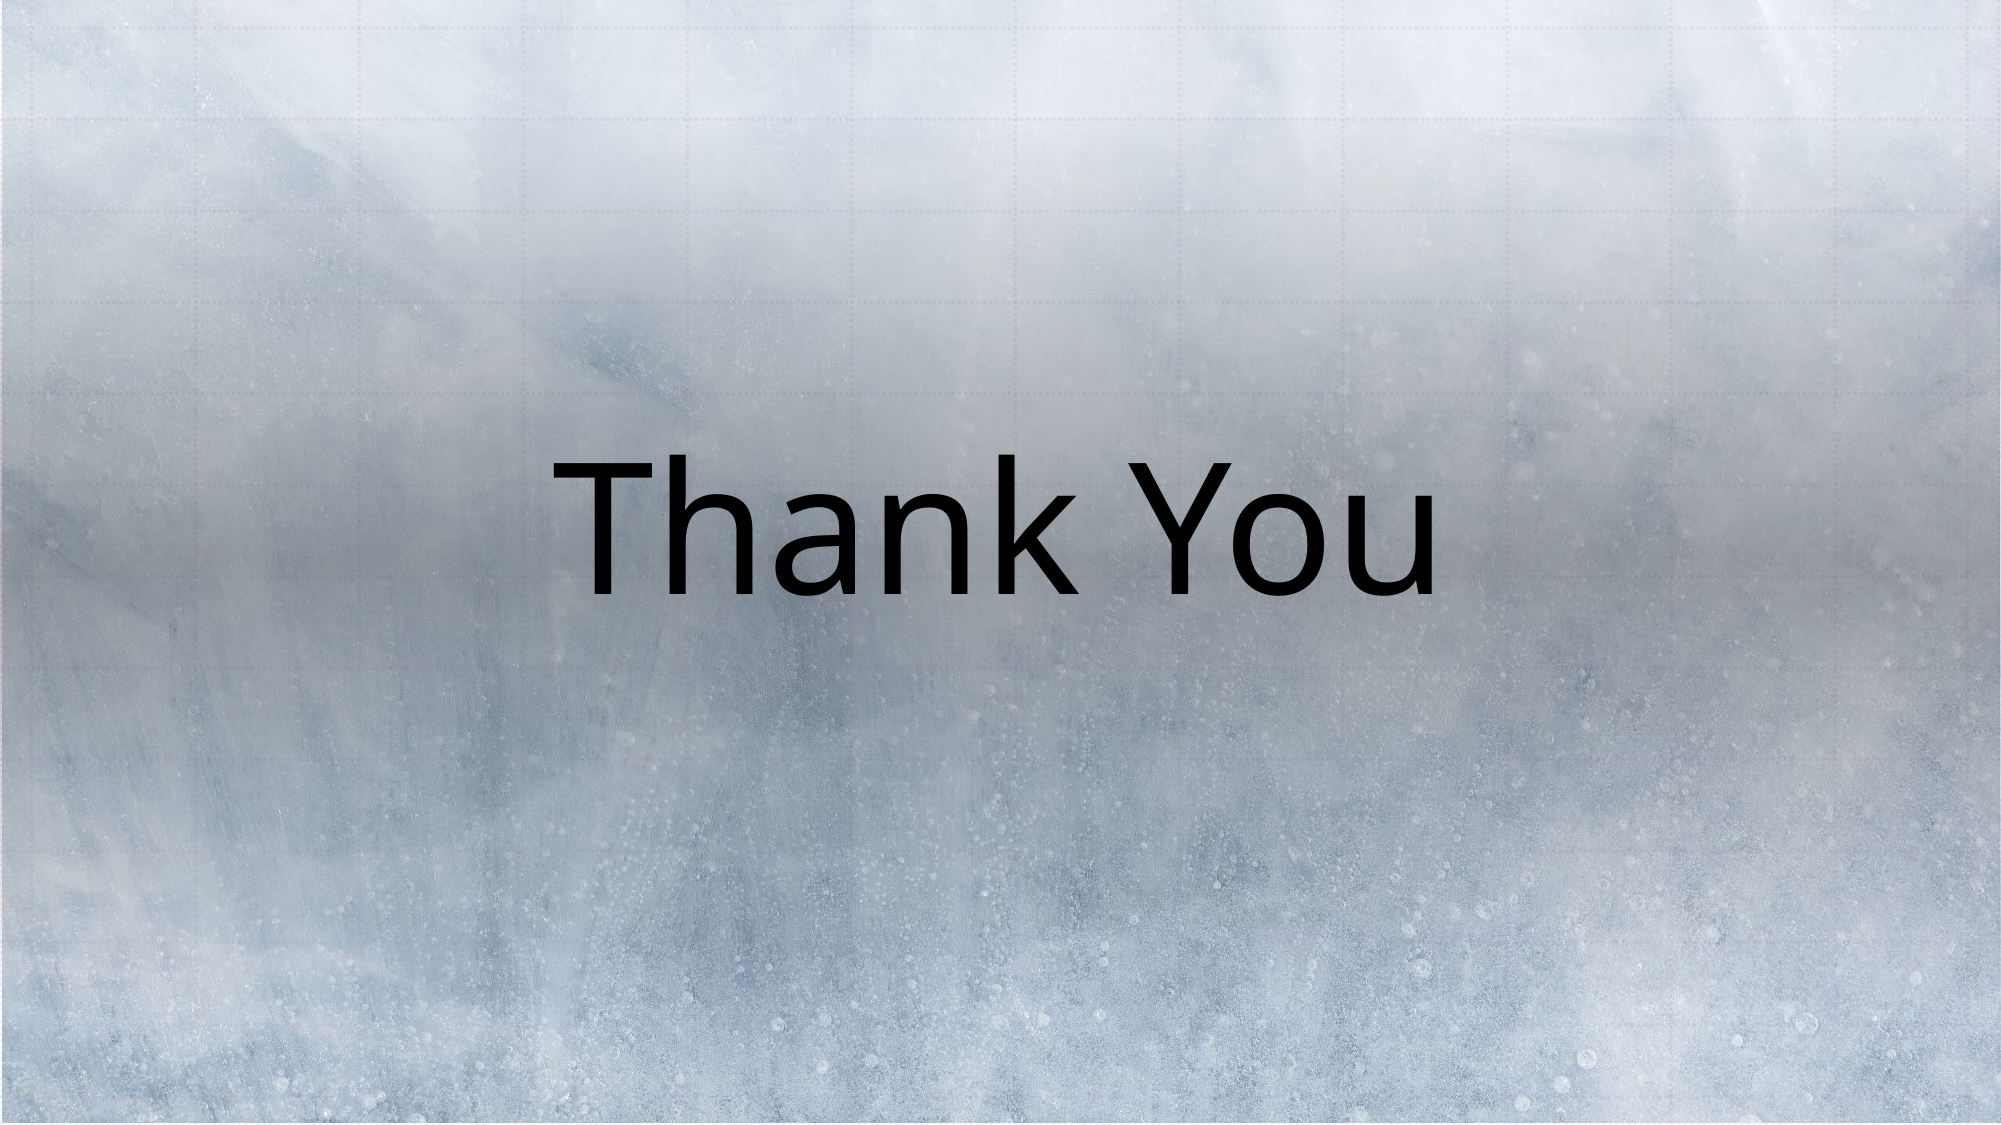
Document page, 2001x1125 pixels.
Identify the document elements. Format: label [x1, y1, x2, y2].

text_box [0, 0, 2000, 1125]
